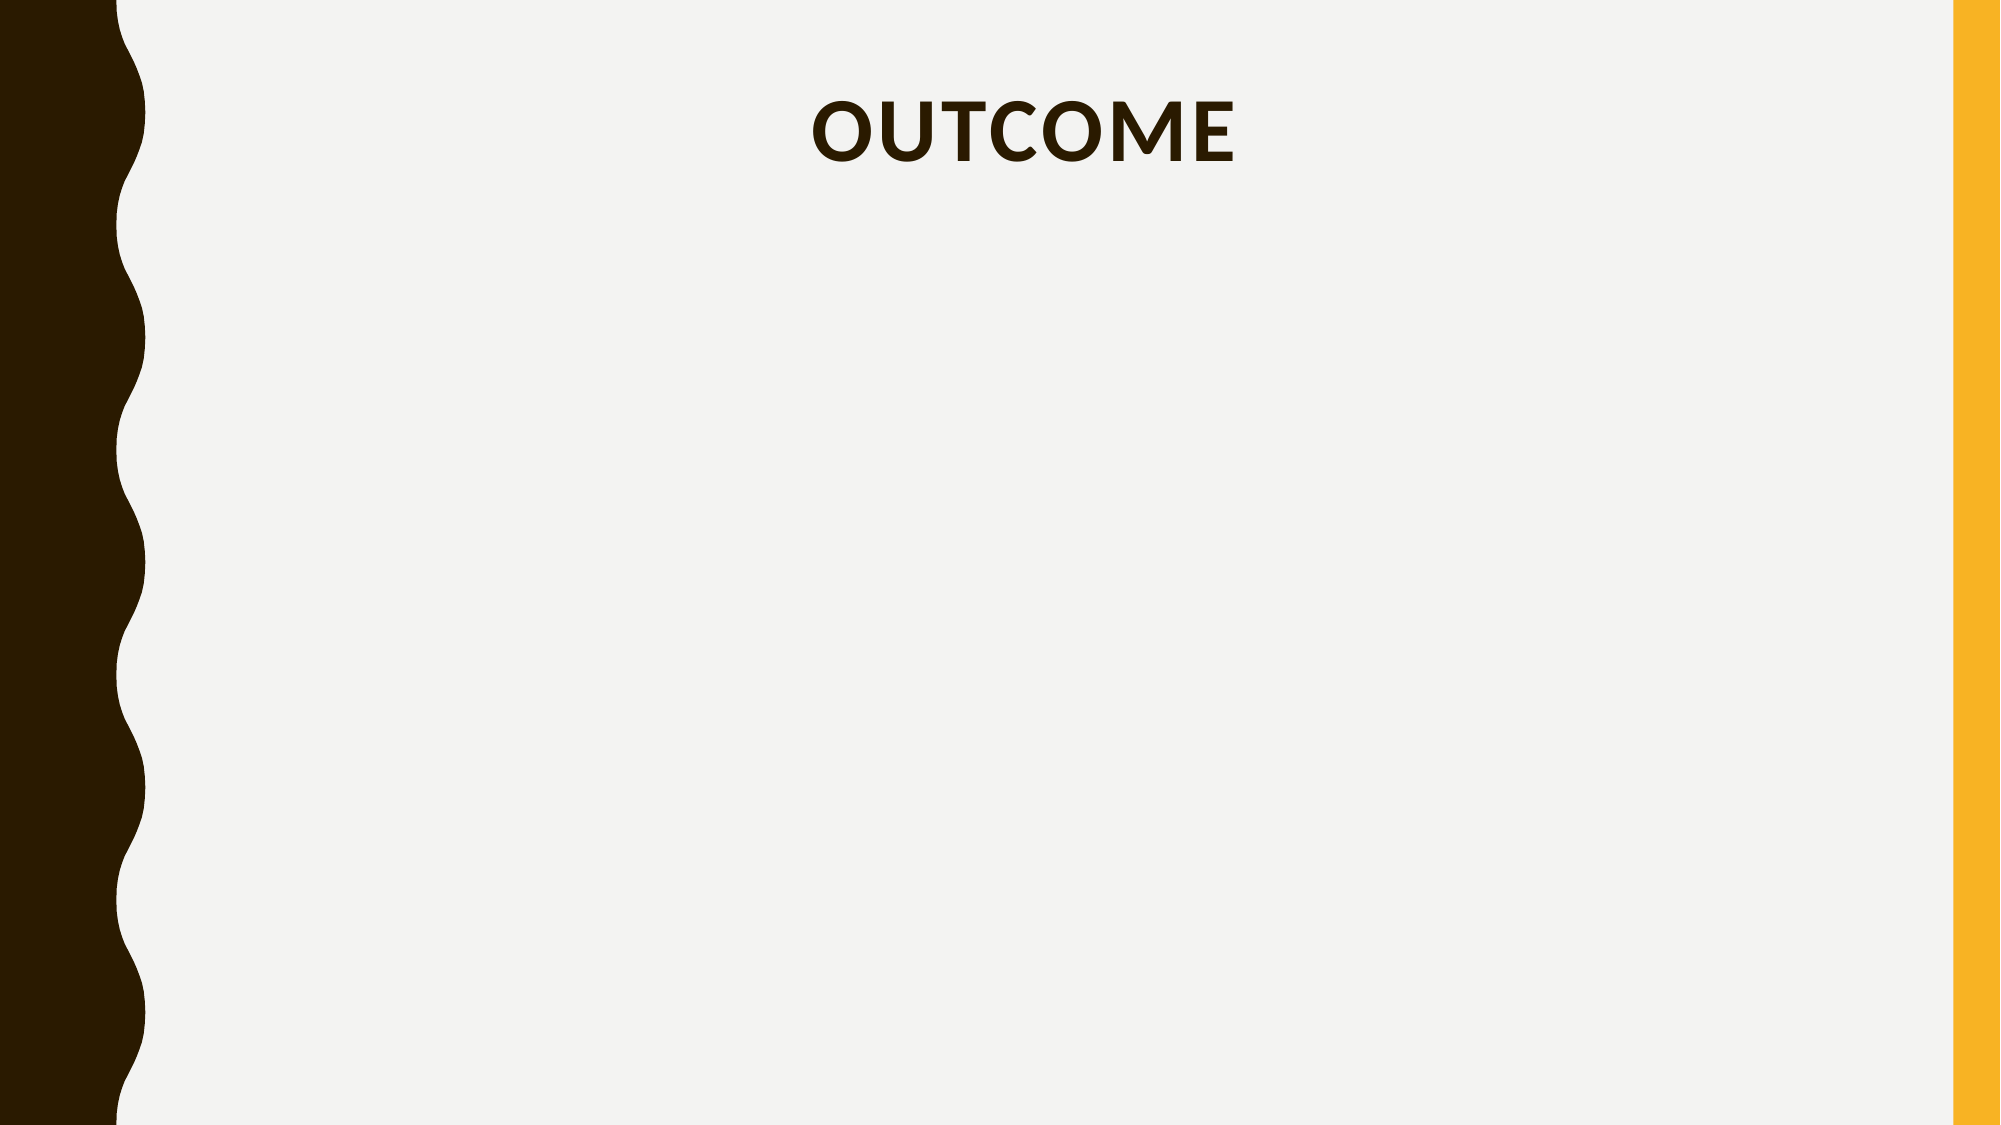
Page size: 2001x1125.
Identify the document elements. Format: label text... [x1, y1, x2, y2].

title Outcome [205, 62, 1875, 308]
